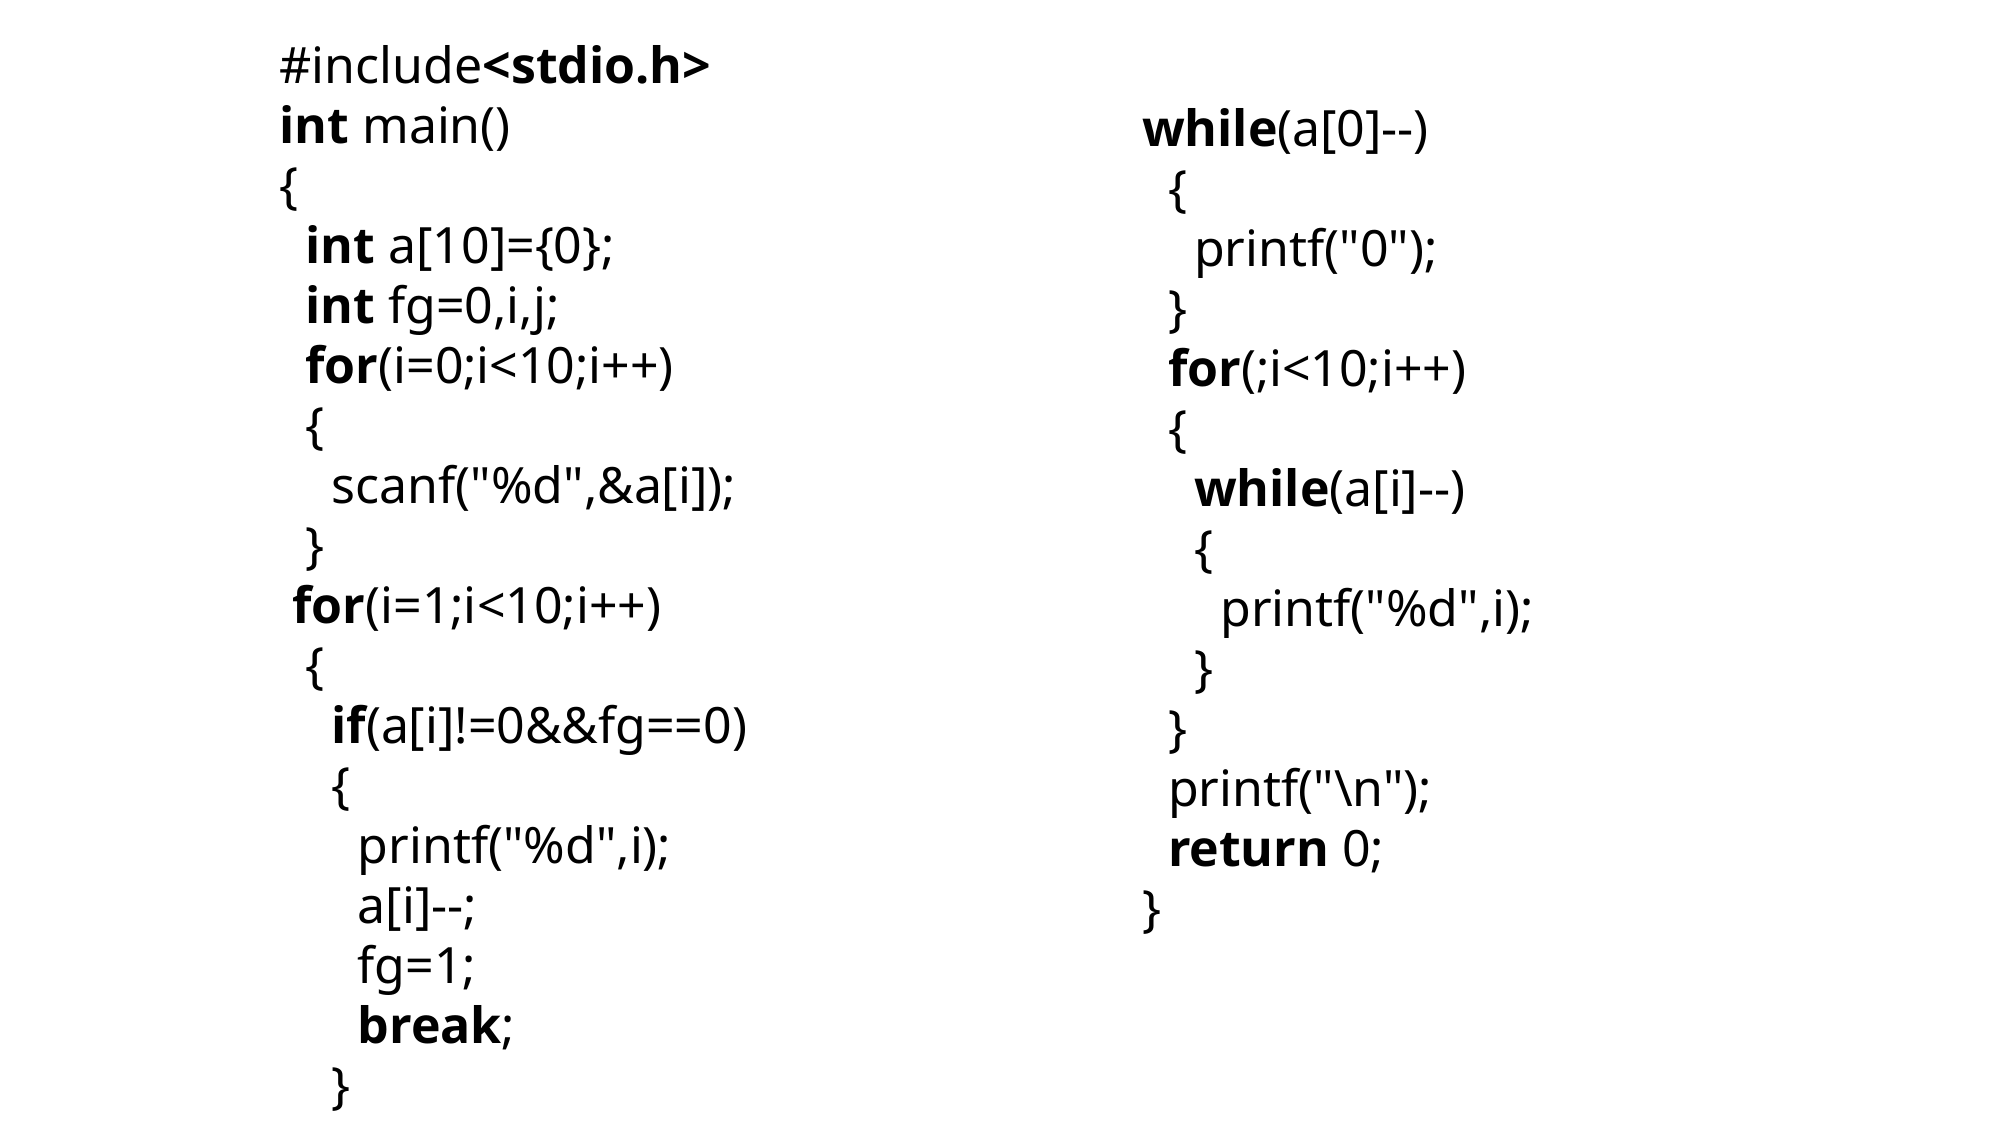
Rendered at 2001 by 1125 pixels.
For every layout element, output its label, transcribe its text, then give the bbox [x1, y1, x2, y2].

text_box #include<stdio.h> int main() { int a[10]={0}; int fg=0,i,j; for(i=0;i<10;i++) { scanf("%d",&a[i]); } for(i=1;i<10;i++) { if(a[i]!=0&&fg==0) { printf("%d",i); a[i]--; fg=1; break; } } [264, 25, 856, 1125]
text_box while(a[0]--) { printf("0"); } for(;i<10;i++) { while(a[i]--) { printf("%d",i); } } printf("\n"); return 0; } [1127, 88, 1852, 944]
